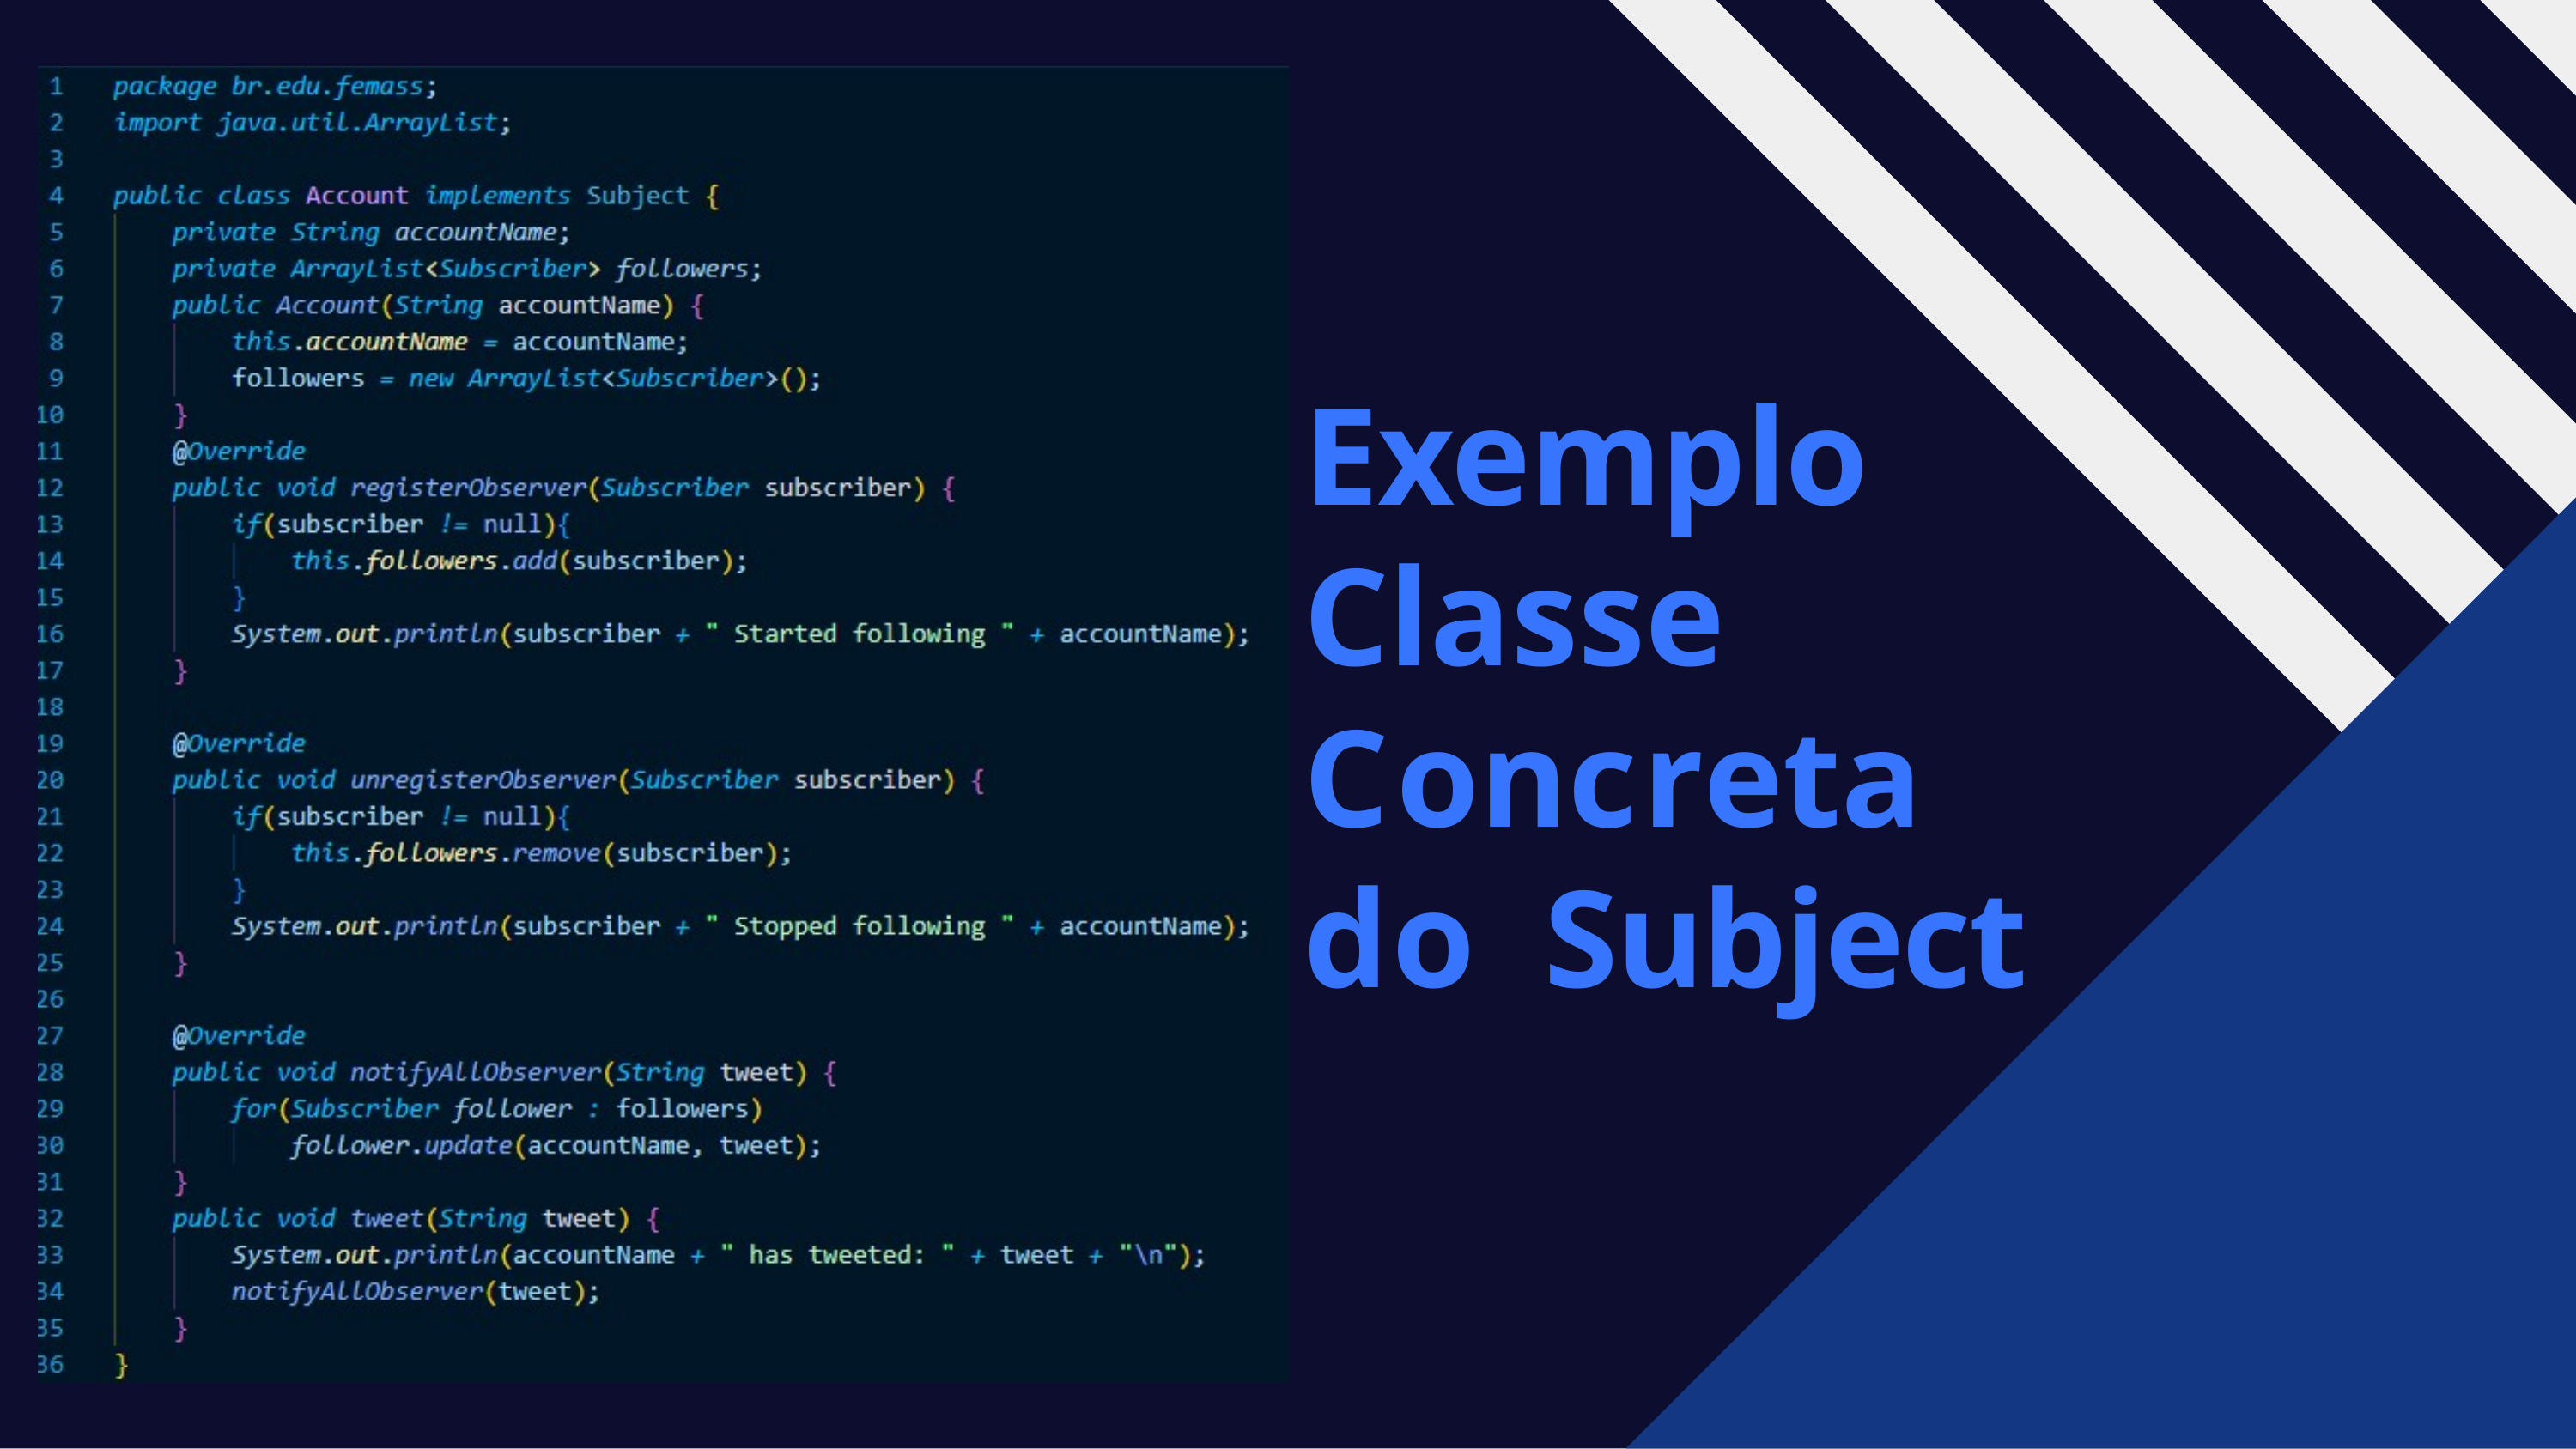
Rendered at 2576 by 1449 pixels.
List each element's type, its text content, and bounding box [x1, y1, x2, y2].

text_box Exemplo Classe Concreta do Subject [1302, 368, 2102, 1015]
picture [38, 66, 1289, 1383]
